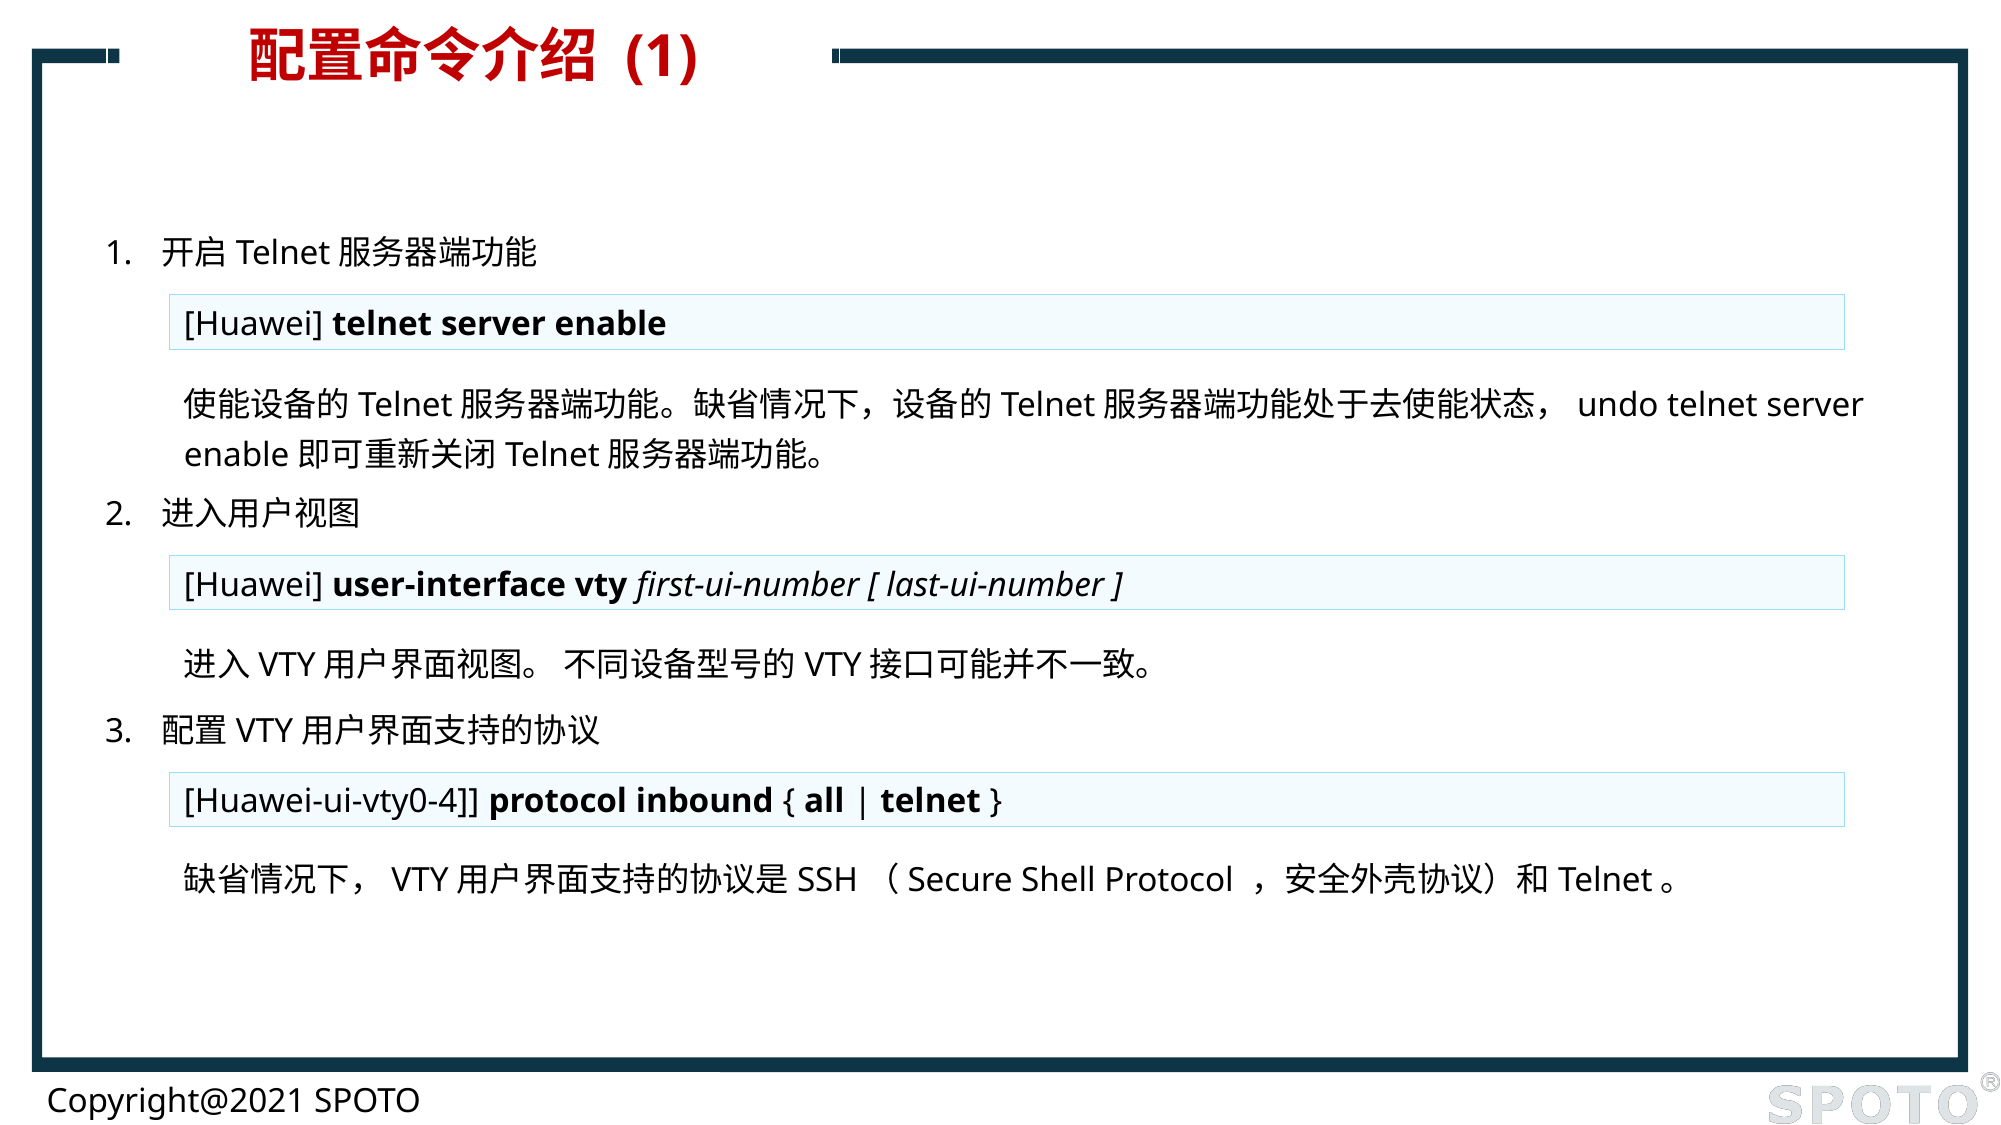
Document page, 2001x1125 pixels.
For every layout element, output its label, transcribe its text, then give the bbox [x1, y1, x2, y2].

text_box [Huawei] user-interface vty first-ui-number [ last-ui-number ] [169, 555, 1845, 610]
text_box 缺省情况下，VTY用户界面支持的协议是SSH（Secure Shell Protocol ，安全外壳协议）和Telnet。 [169, 840, 1909, 906]
text_box 使能设备的Telnet服务器端功能。缺省情况下，设备的Telnet服务器端功能处于去使能状态，undo telnet server enable即可重新关闭Telnet服务器端功能。 [169, 365, 1909, 481]
text_box [Huawei] telnet server enable [169, 294, 1845, 350]
text_box 进入用户视图 [90, 484, 1909, 540]
text_box 进入VTY用户界面视图。 不同设备型号的VTY接口可能并不一致。 [169, 626, 1909, 691]
text_box 开启Telnet服务器端功能 [90, 224, 1909, 279]
text_box [Huawei-ui-vty0-4]] protocol inbound { all | telnet } [169, 772, 1845, 827]
text_box 配置VTY用户界面支持的协议 [90, 701, 1909, 757]
title 配置命令介绍 (1) [106, 2, 840, 112]
